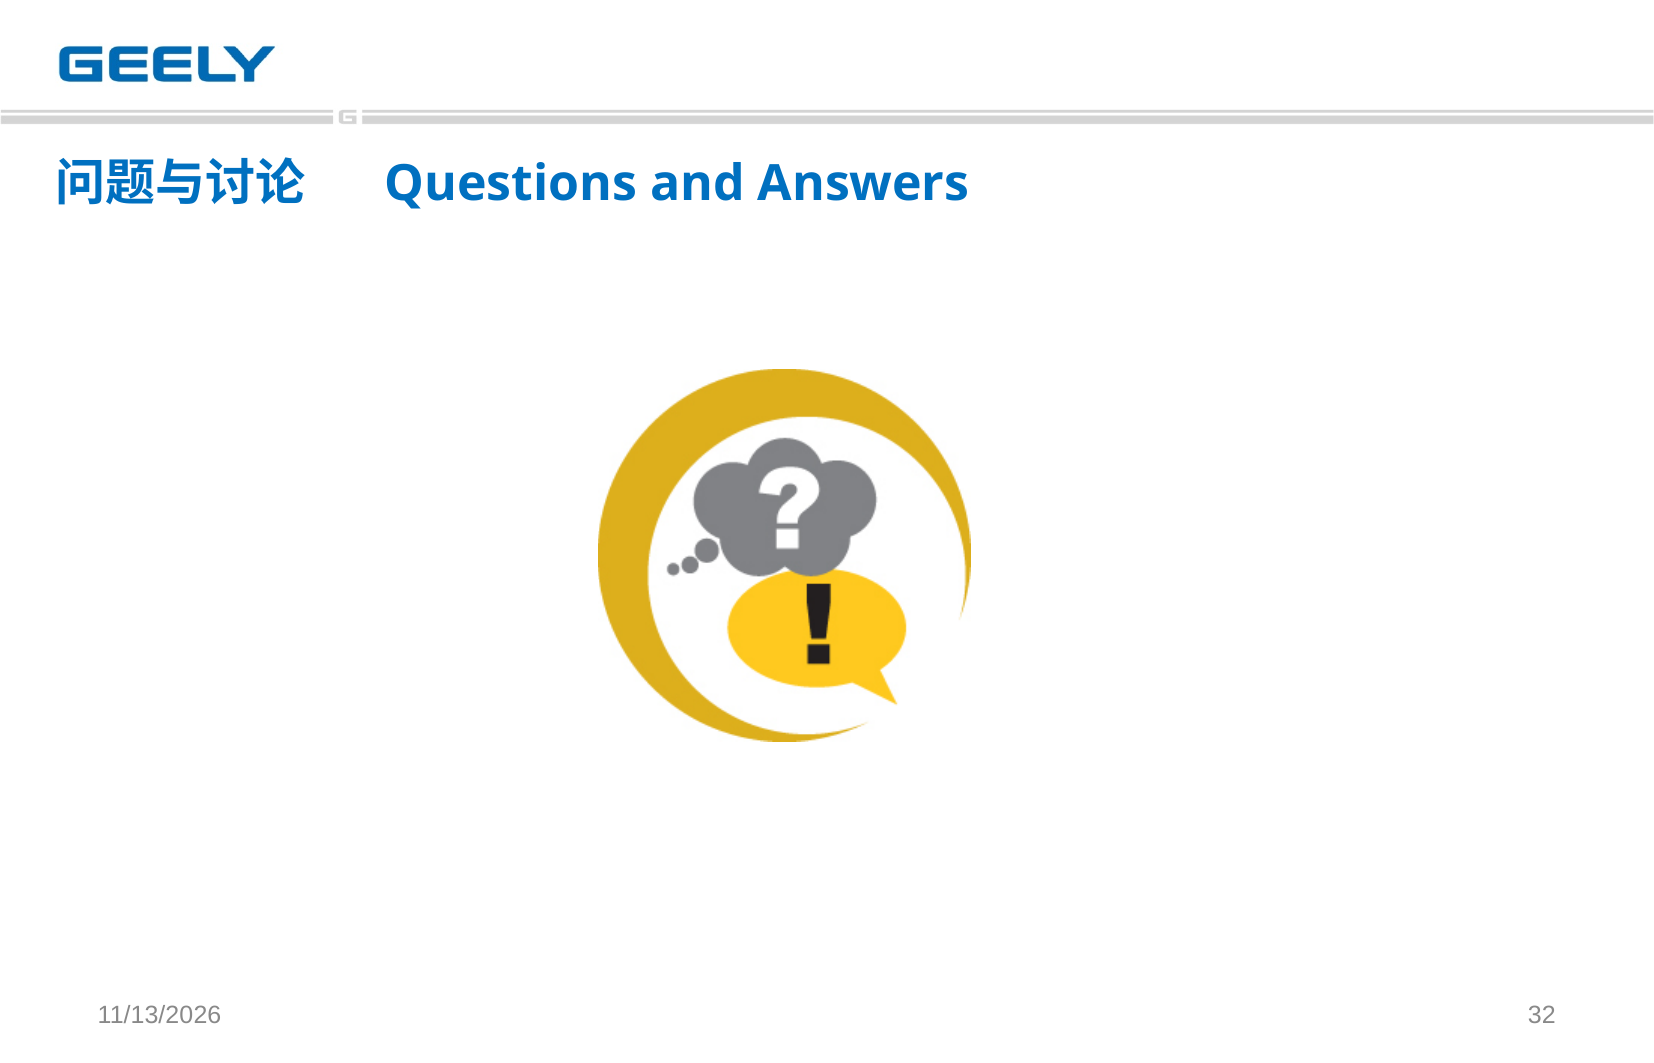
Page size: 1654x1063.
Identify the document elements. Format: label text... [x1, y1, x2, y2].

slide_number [82, 985, 469, 1042]
slide_number 32 [1185, 985, 1571, 1042]
picture [0, 0, 1654, 1063]
text_box 问题与讨论 Questions and Answers [40, 154, 1529, 207]
